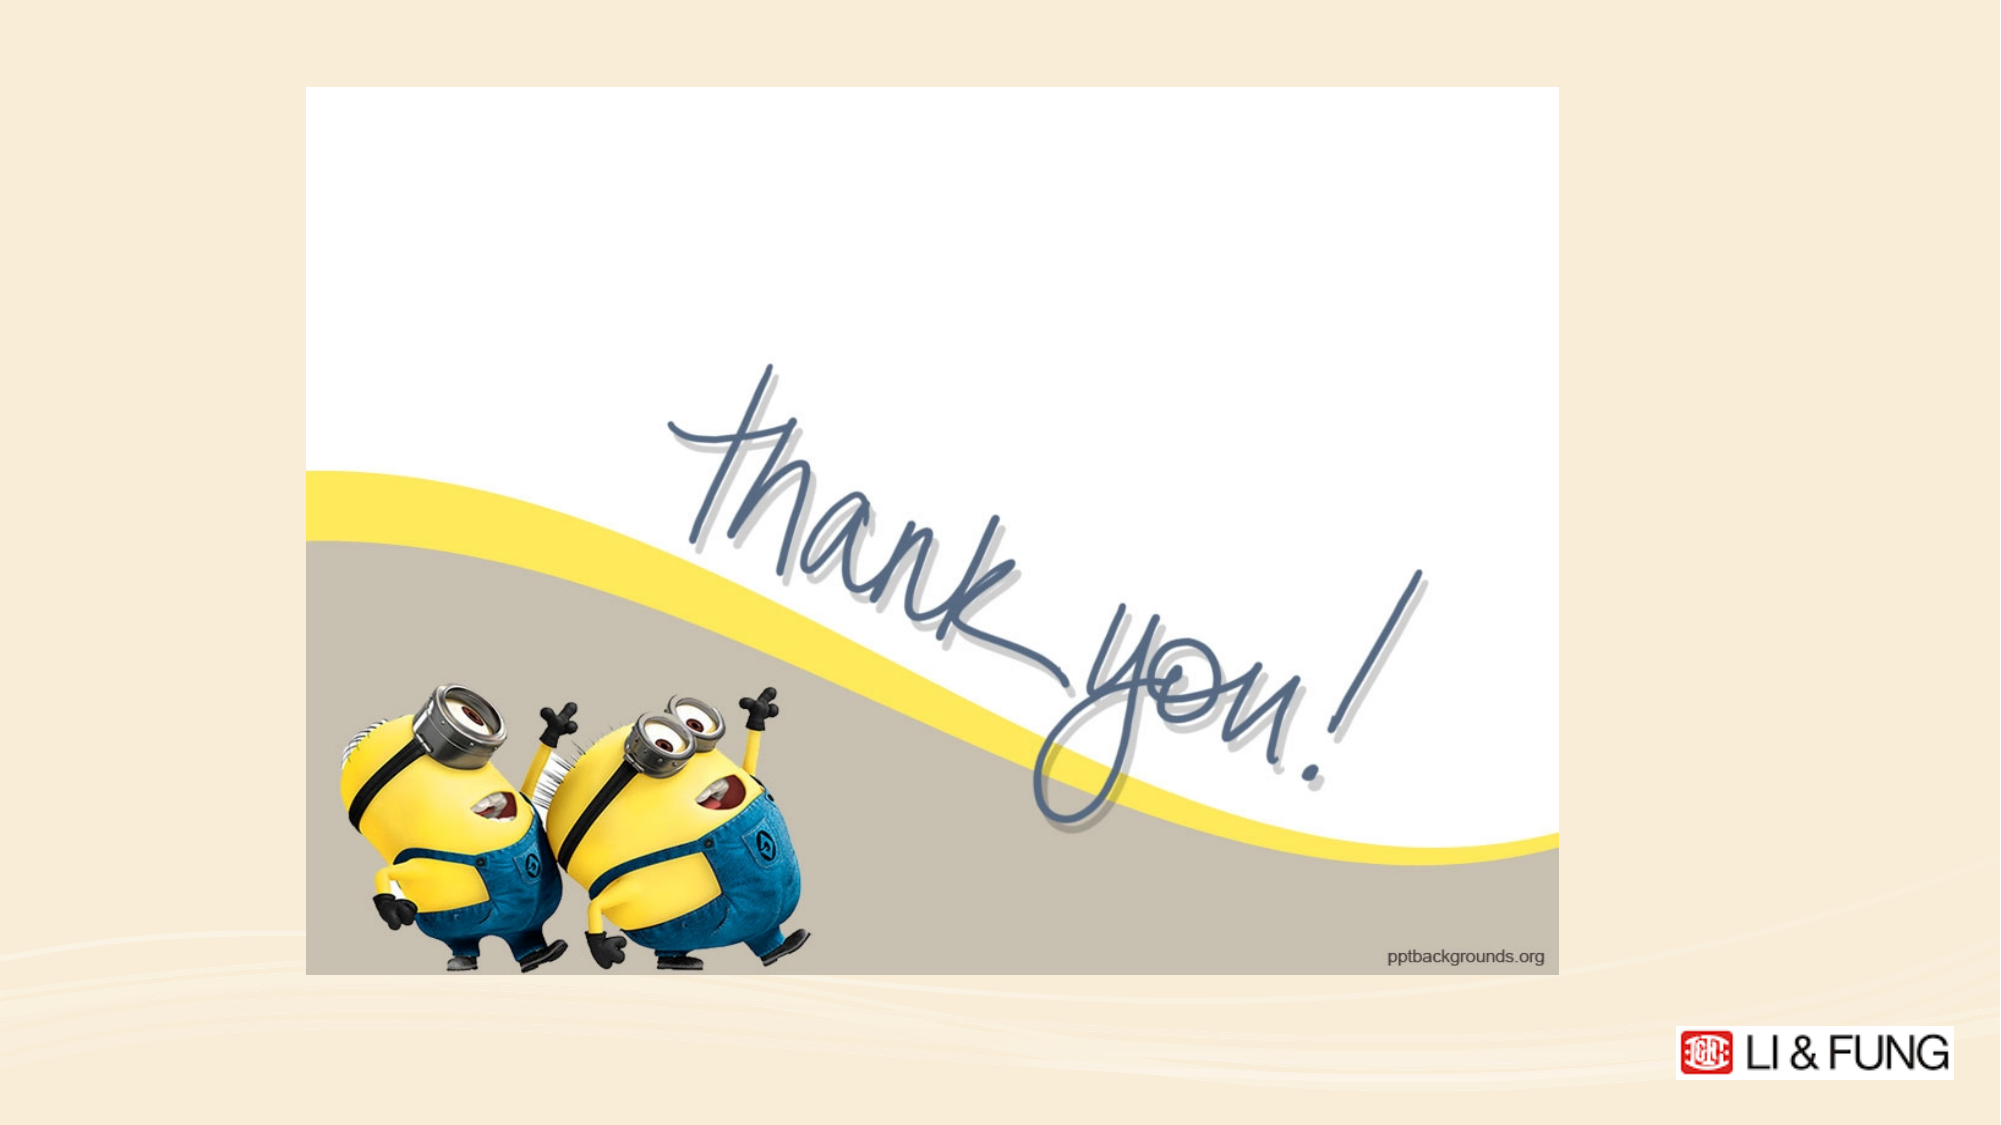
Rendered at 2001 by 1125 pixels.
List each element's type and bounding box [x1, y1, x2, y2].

picture [306, 87, 1559, 975]
picture [1676, 1026, 1954, 1080]
